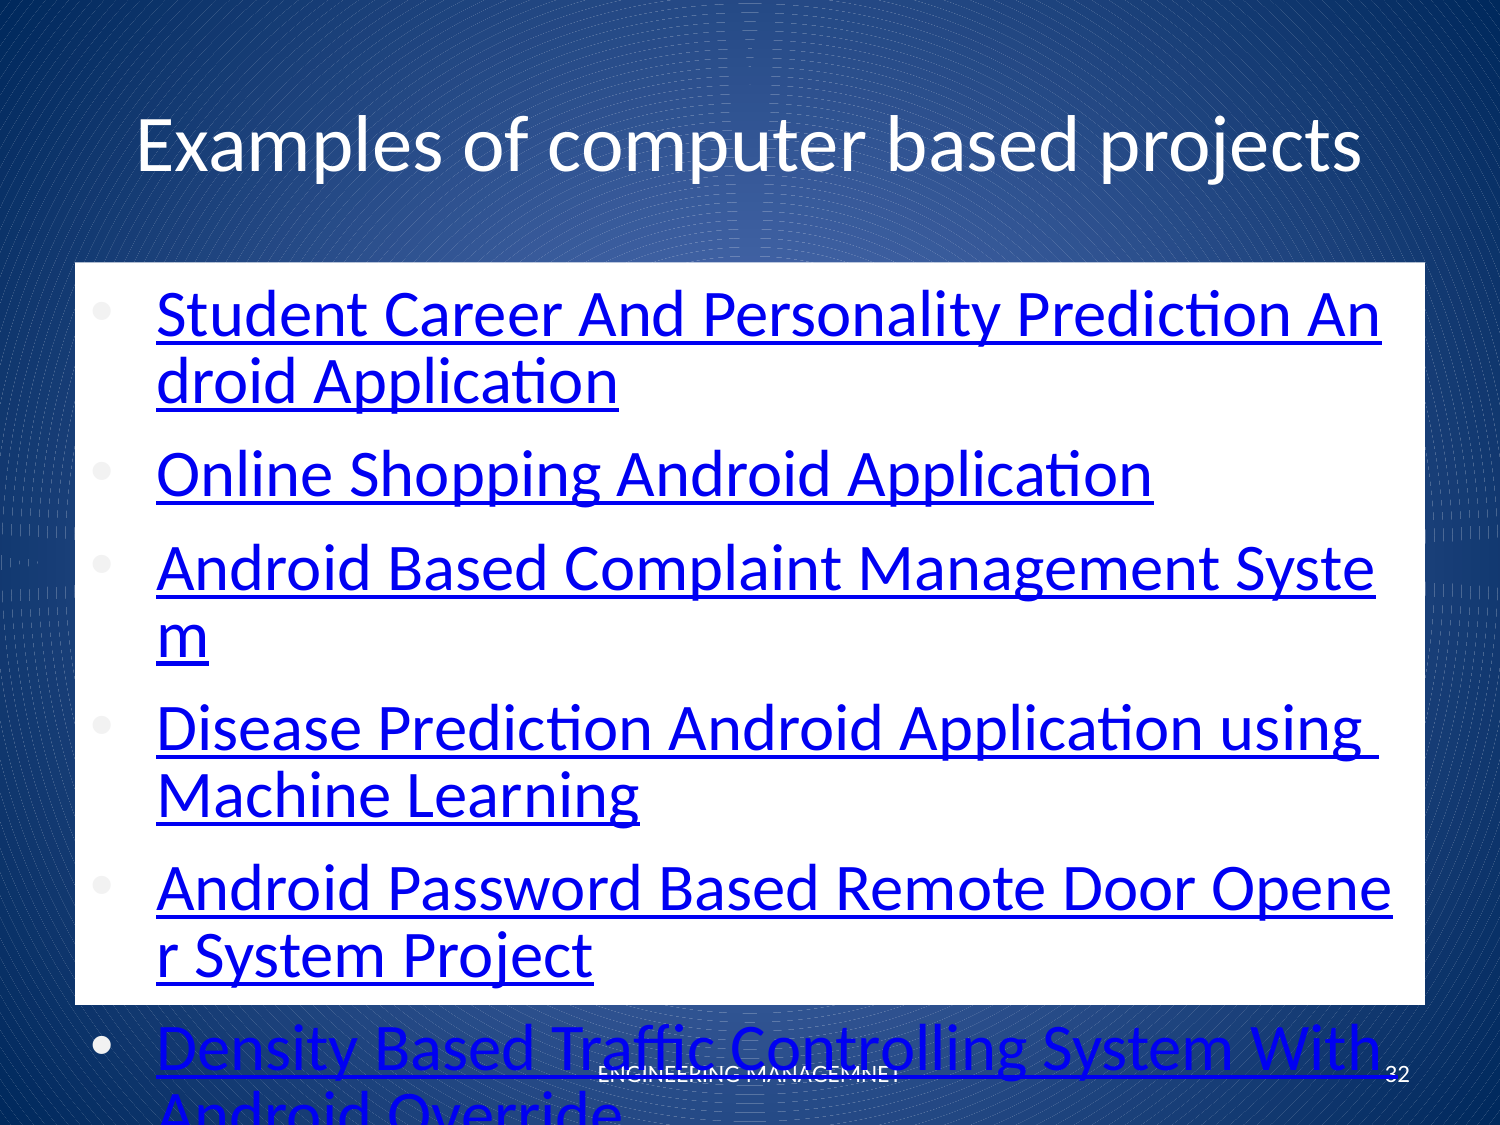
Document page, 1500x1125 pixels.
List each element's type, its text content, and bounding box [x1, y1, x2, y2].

title Examples of computer based projects [75, 45, 1425, 233]
footer ENGINEERING MANAGEMNET [512, 1042, 988, 1103]
slide_number 32 [1074, 1042, 1425, 1103]
list Student Career And Personality Prediction Android Application Online Shopping Android Application Android Based Complaint Management System Disease Prediction Android Application using Machine Learning Android Password Based Remote Door Opener System Project Density Based Traffic Controlling System With Android Override Android Controlled Notice Board Project [75, 262, 1425, 1005]
